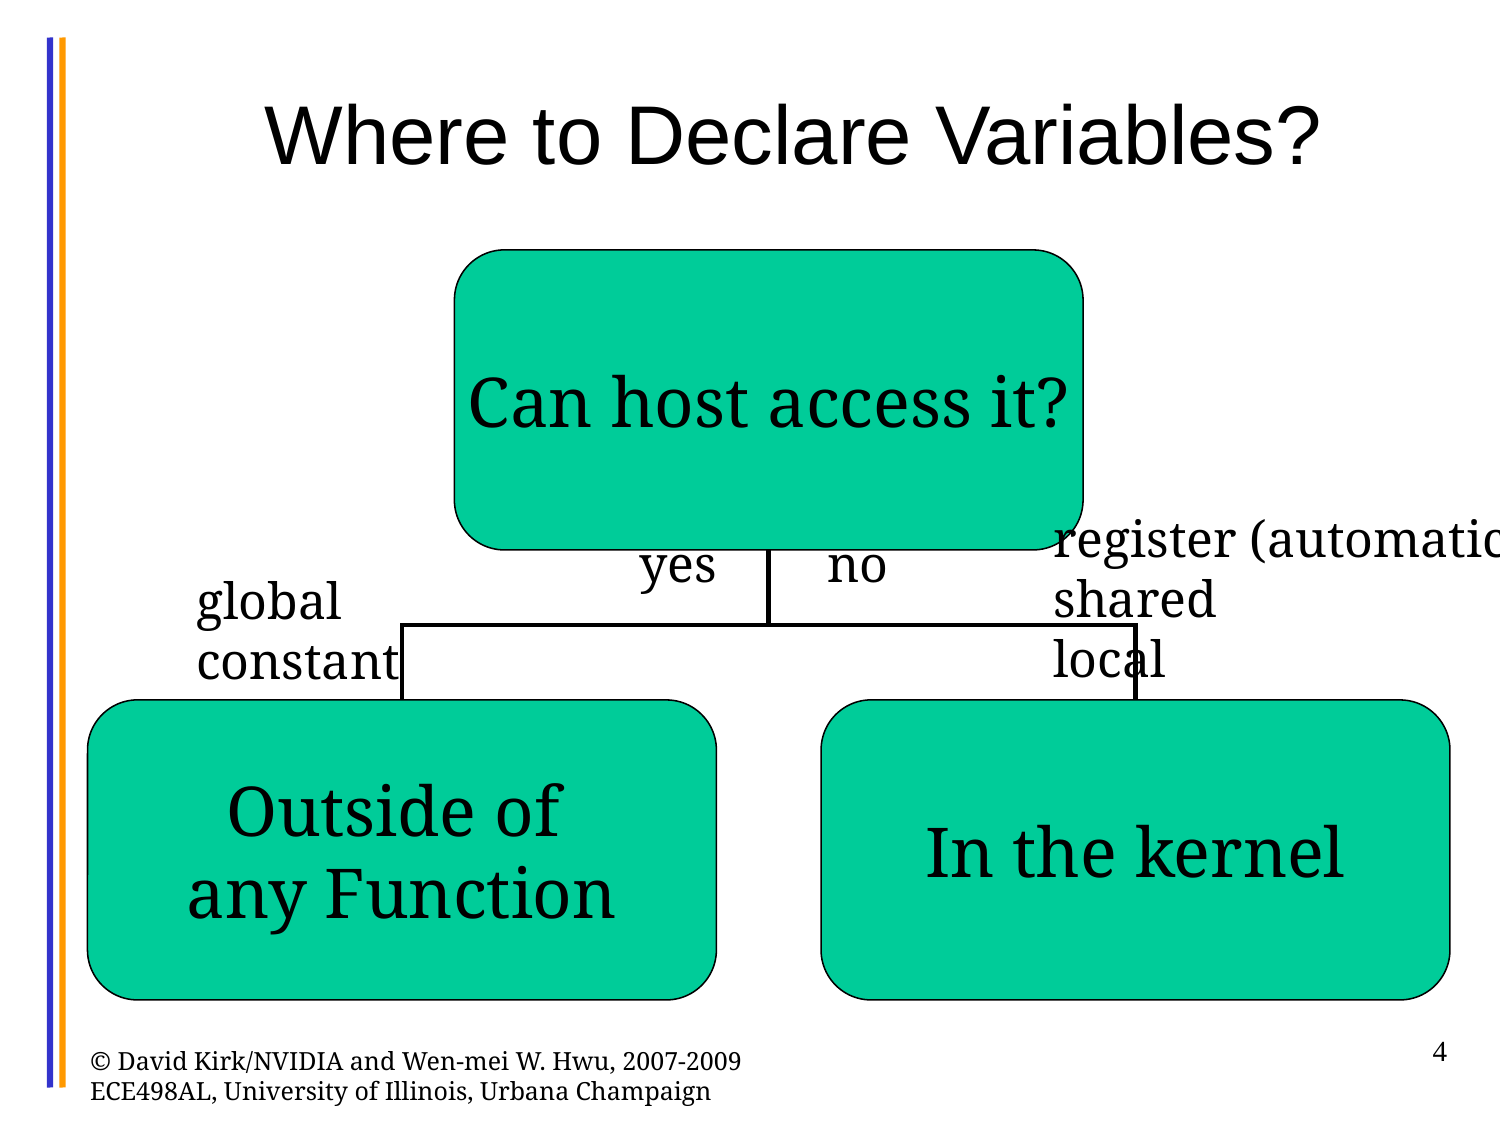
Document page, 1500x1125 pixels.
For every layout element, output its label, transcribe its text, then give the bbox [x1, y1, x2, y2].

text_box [87, 249, 1451, 1001]
text_box register (automatic) shared local [1454, 499, 1500, 695]
footer © David Kirk/NVIDIA and Wen-mei W. Hwu, 2007-2009 ECE498AL, University of Illinois, Urbana Champaign [74, 1037, 838, 1113]
slide_number 4 [1149, 1024, 1463, 1101]
title Where to Declare Variables? [112, 37, 1476, 226]
